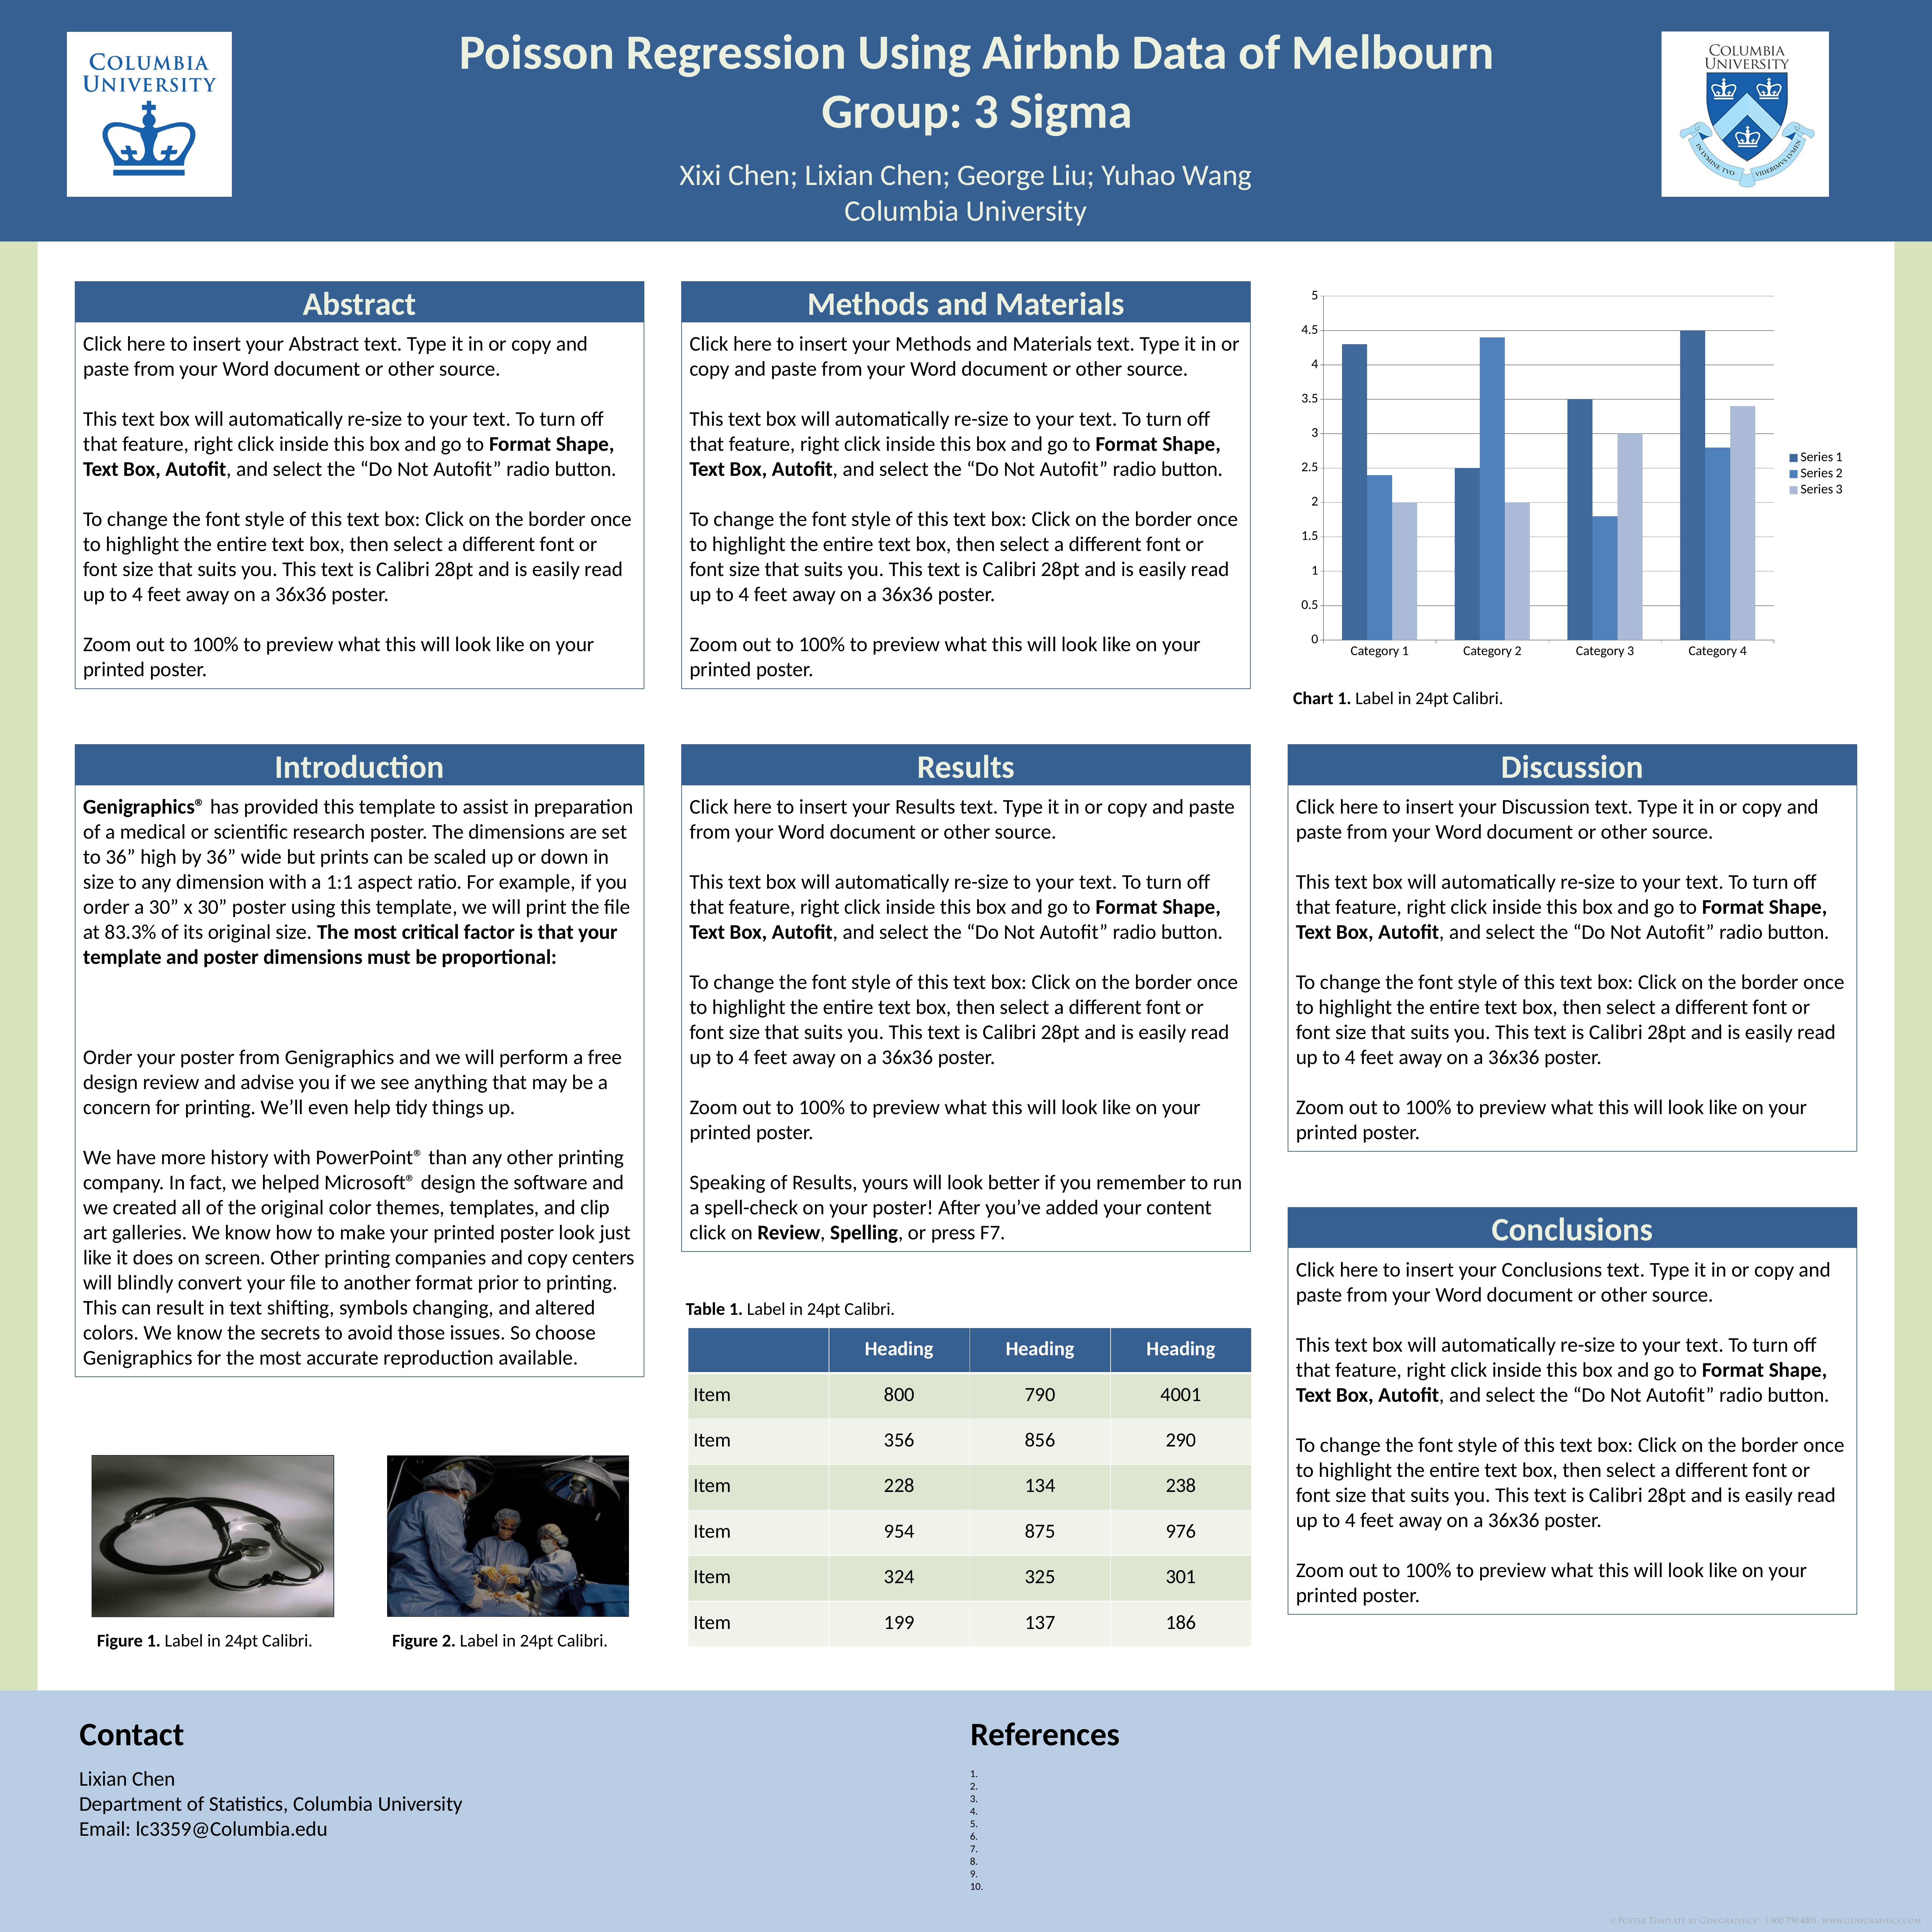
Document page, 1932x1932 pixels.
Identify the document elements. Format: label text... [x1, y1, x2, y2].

table_cell 324 [829, 1556, 970, 1601]
text_box References [966, 1711, 1124, 1754]
table_cell 290 [1111, 1419, 1251, 1464]
text_box Lixian Chen Department of Statistics, Columbia University Email: lc3359@Columbia.edu [75, 1763, 662, 1842]
table_cell Item [688, 1374, 829, 1419]
text_box Xixi Chen; Lixian Chen; George Liu; Yuhao Wang Columbia University [322, 141, 1610, 242]
table_cell 238 [1111, 1465, 1251, 1510]
text_box Click here to insert your Conclusions text. Type it in or copy and paste from your Word document or other source. This text box will automatically re-size to your text. To turn off that feature, right click inside this box and go to Format Shape, Text Box, Autofit, and select the “Do Not Autofit” radio button. To change the font style of this text box: Click on the border once to highlight the entire text box, then select a different font or font size that suits you. This text is Calibri 28pt and is easily read up to 4 feet away on a 36x36 poster. Zoom out to 100% to preview what this will look like on your printed poster. [1288, 1249, 1857, 1615]
chart [1290, 282, 1851, 667]
text_box Figure 2. Label in 24pt Calibri. [388, 1626, 612, 1652]
text_box Conclusions [1287, 1207, 1858, 1249]
text_box Click here to insert your Results text. Type it in or copy and paste from your Word document or other source. This text box will automatically re-size to your text. To turn off that feature, right click inside this box and go to Format Shape, Text Box, Autofit, and select the “Do Not Autofit” radio button. To change the font style of this text box: Click on the border once to highlight the entire text box, then select a different font or font size that suits you. This text is Calibri 28pt and is easily read up to 4 feet away on a 36x36 poster. Zoom out to 100% to preview what this will look like on your printed poster. Speaking of Results, yours will look better if you remember to run a spell-check on your poster! After you’ve added your content click on Review, Spelling, or press F7. [681, 786, 1250, 1252]
table_header [688, 1328, 829, 1372]
picture [387, 1455, 629, 1617]
table_cell 856 [970, 1419, 1110, 1464]
table_cell 228 [829, 1465, 970, 1510]
table_cell 976 [1111, 1510, 1251, 1555]
text_box Discussion [1287, 744, 1858, 786]
table_cell 356 [829, 1419, 970, 1464]
text_box Figure 1. Label in 24pt Calibri. [93, 1626, 317, 1652]
table_header Heading [970, 1328, 1110, 1372]
text_box Click here to insert your Discussion text. Type it in or copy and paste from your Word document or other source. This text box will automatically re-size to your text. To turn off that feature, right click inside this box and go to Format Shape, Text Box, Autofit, and select the “Do Not Autofit” radio button. To change the font style of this text box: Click on the border once to highlight the entire text box, then select a different font or font size that suits you. This text is Calibri 28pt and is easily read up to 4 feet away on a 36x36 poster. Zoom out to 100% to preview what this will look like on your printed poster. [1288, 786, 1857, 1152]
table_header Heading [1111, 1328, 1251, 1372]
text_box Methods and Materials [681, 281, 1251, 323]
table_cell 186 [1111, 1601, 1251, 1646]
table_cell Item [688, 1510, 829, 1555]
table_cell Item [688, 1465, 829, 1510]
table_cell 134 [970, 1465, 1110, 1510]
picture [1662, 31, 1829, 197]
table_cell 325 [970, 1556, 1110, 1601]
table_cell Item [688, 1556, 829, 1601]
picture [67, 32, 232, 197]
table_cell 875 [970, 1510, 1110, 1555]
picture [1610, 1914, 1921, 1925]
table_cell 954 [829, 1510, 970, 1555]
table_cell 137 [970, 1601, 1110, 1646]
picture [92, 1455, 334, 1617]
table_cell Item [688, 1419, 829, 1464]
text_box Contact [75, 1711, 189, 1754]
table_cell 800 [829, 1374, 970, 1419]
table_cell 790 [970, 1374, 1110, 1419]
text_box Chart 1. Label in 24pt Calibri. [1289, 684, 1508, 710]
table_header Heading [829, 1328, 970, 1372]
text_box Poisson Regression Using Airbnb Data of Melbourn Group: 3 Sigma [344, 0, 1633, 158]
table_cell 199 [829, 1601, 970, 1646]
text_box Introduction [74, 744, 645, 786]
text_box [966, 1763, 1825, 1892]
table_cell 4001 [1111, 1374, 1251, 1419]
table_cell Item [688, 1601, 829, 1646]
text_box Click here to insert your Abstract text. Type it in or copy and paste from your Word document or other source. This text box will automatically re-size to your text. To turn off that feature, right click inside this box and go to Format Shape, Text Box, Autofit, and select the “Do Not Autofit” radio button. To change the font style of this text box: Click on the border once to highlight the entire text box, then select a different font or font size that suits you. This text is Calibri 28pt and is easily read up to 4 feet away on a 36x36 poster. Zoom out to 100% to preview what this will look like on your printed poster. [75, 323, 644, 689]
text_box Click here to insert your Methods and Materials text. Type it in or copy and paste from your Word document or other source. This text box will automatically re-size to your text. To turn off that feature, right click inside this box and go to Format Shape, Text Box, Autofit, and select the “Do Not Autofit” radio button. To change the font style of this text box: Click on the border once to highlight the entire text box, then select a different font or font size that suits you. This text is Calibri 28pt and is easily read up to 4 feet away on a 36x36 poster. Zoom out to 100% to preview what this will look like on your printed poster. [681, 323, 1250, 689]
text_box Abstract [74, 281, 645, 323]
text_box Table 1. Label in 24pt Calibri. [682, 1295, 899, 1321]
text_box Results [681, 744, 1251, 786]
table_cell 301 [1111, 1556, 1251, 1601]
